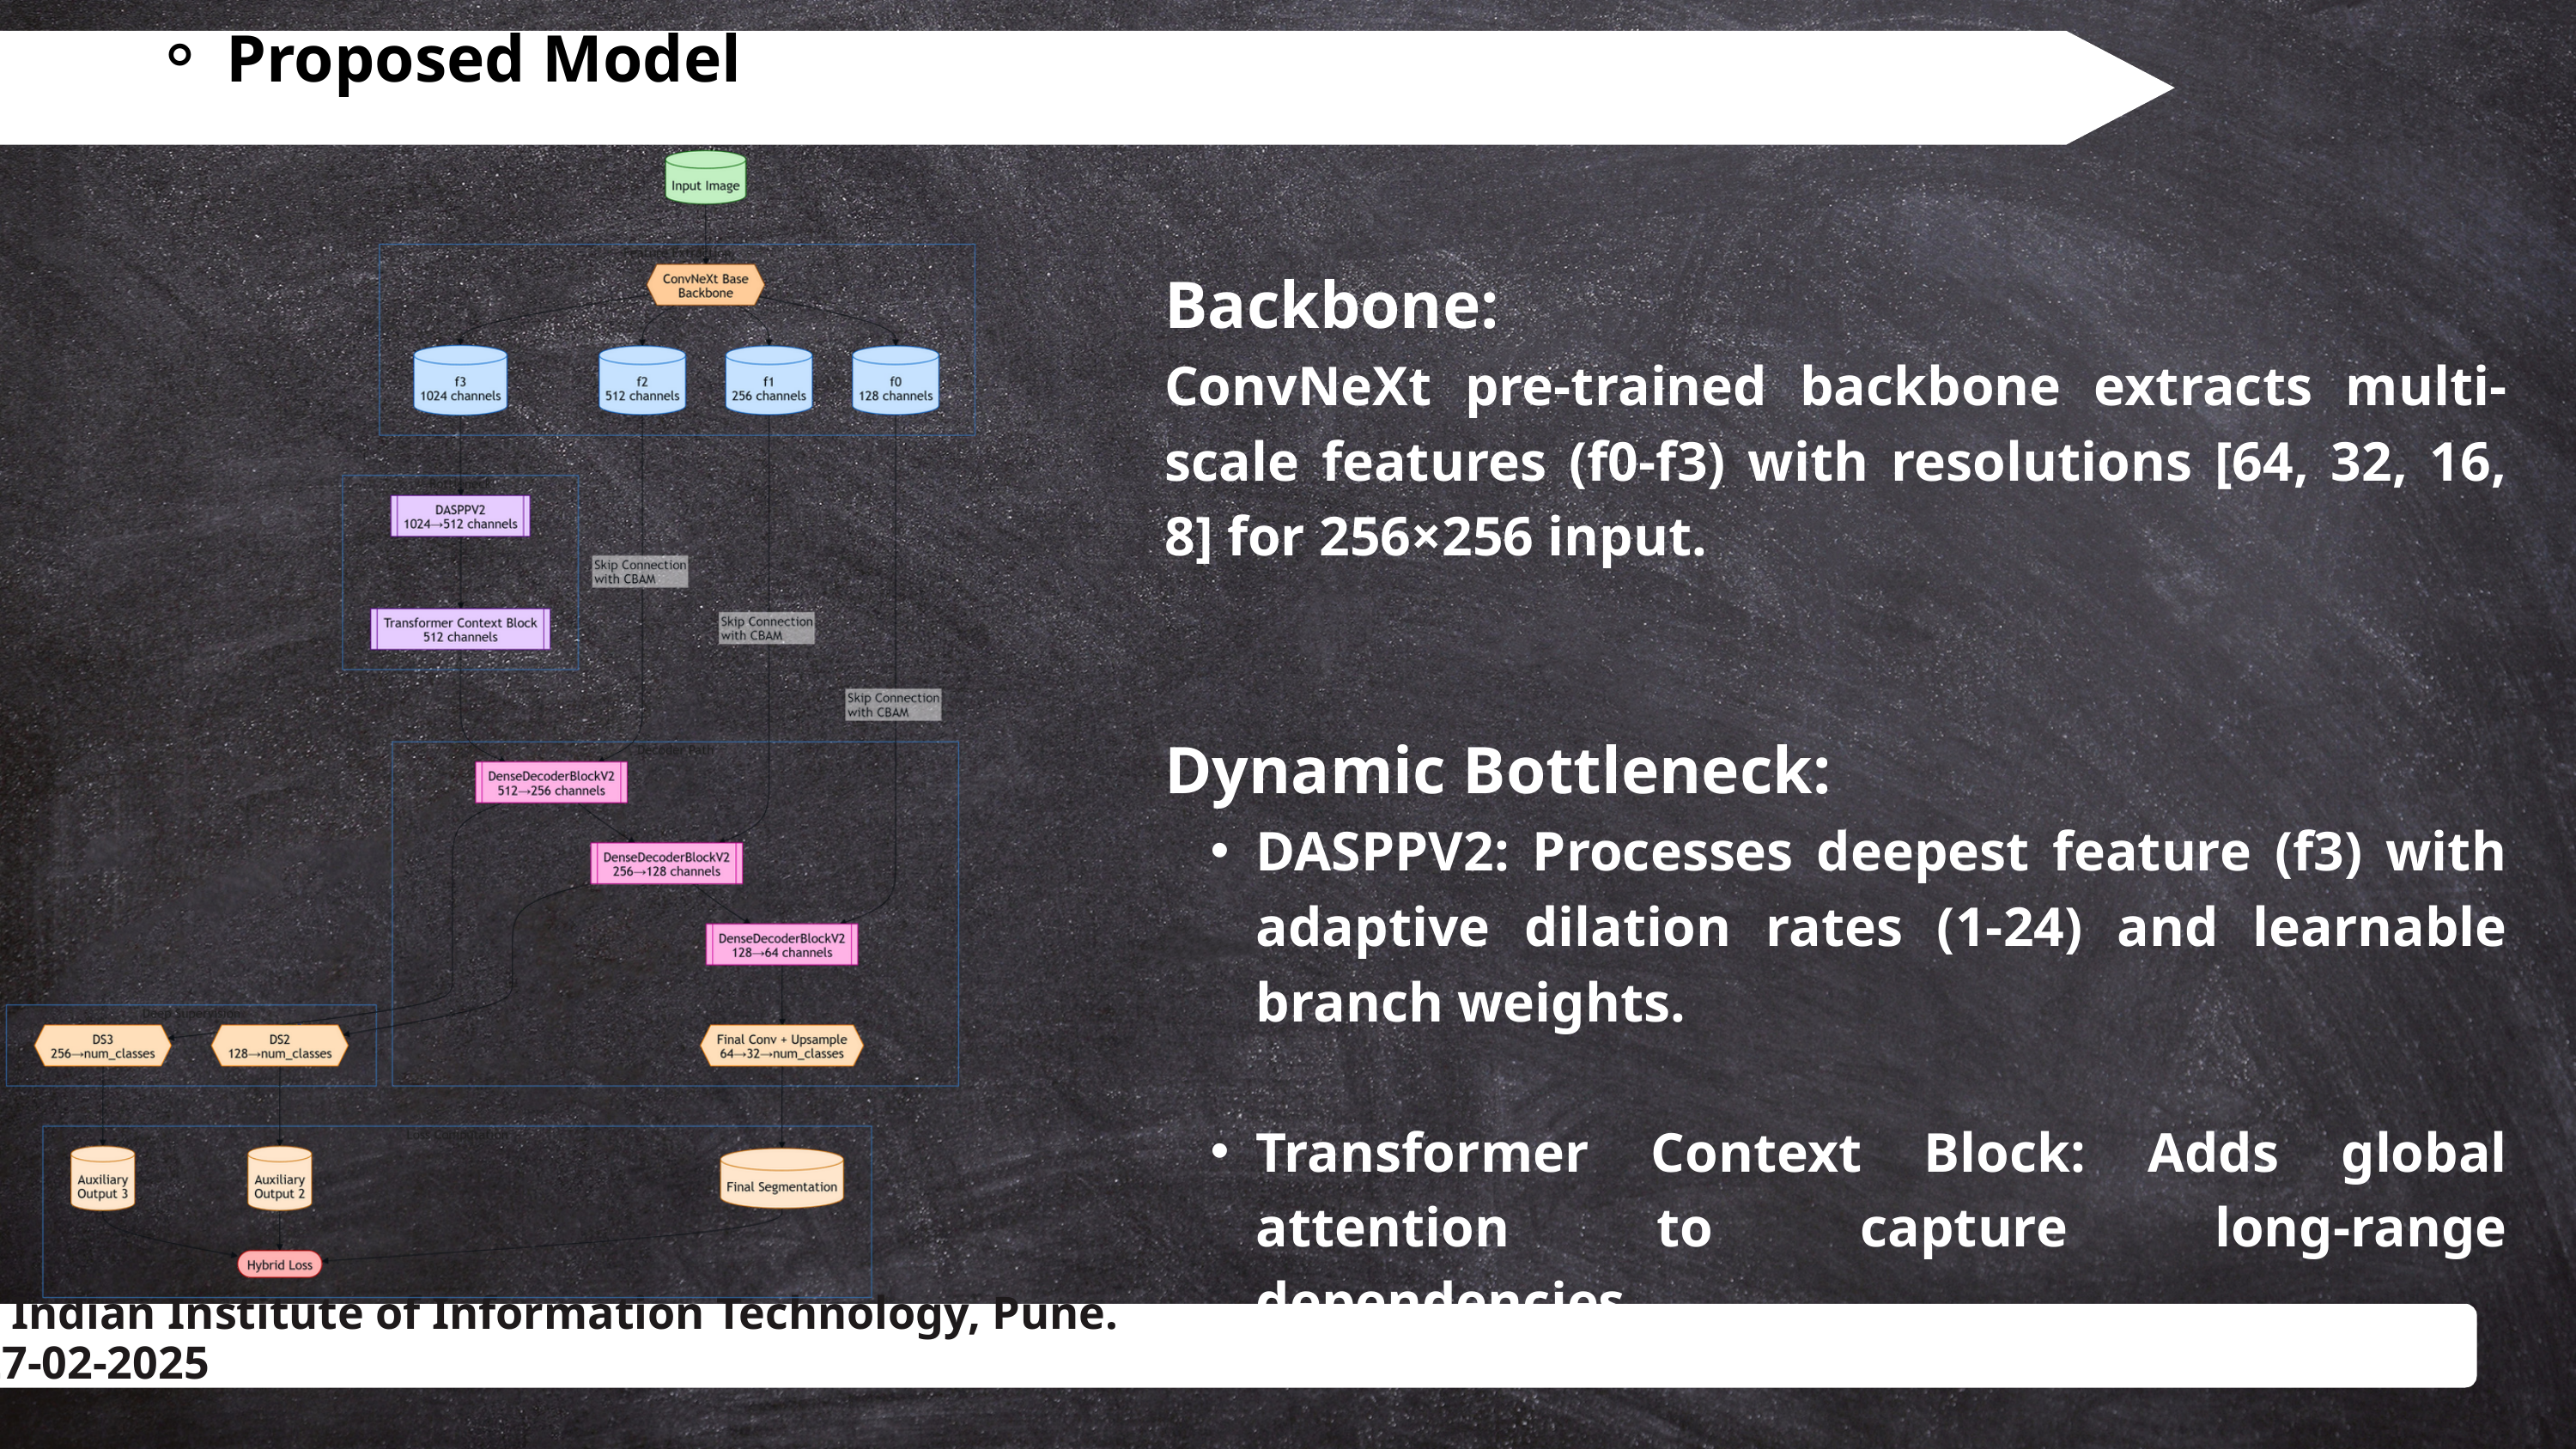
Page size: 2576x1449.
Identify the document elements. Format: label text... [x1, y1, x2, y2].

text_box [0, 1303, 2477, 1388]
text_box [0, 155, 982, 1303]
text_box [0, 0, 2576, 1449]
text_box Backbone: ConvNeXt pre-trained backbone extracts multi-scale features (f0-f3) with resolutions [64, 32, 16, 8] for 256×256 input. Dynamic Bottleneck: DASPPV2: Processes deepest feature (f3) with adaptive dilation rates (1-24) and learnable branch weights. Transformer Context Block: Adds global attention to capture long-range dependencies. [1164, 251, 2509, 1408]
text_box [0, 30, 2176, 145]
